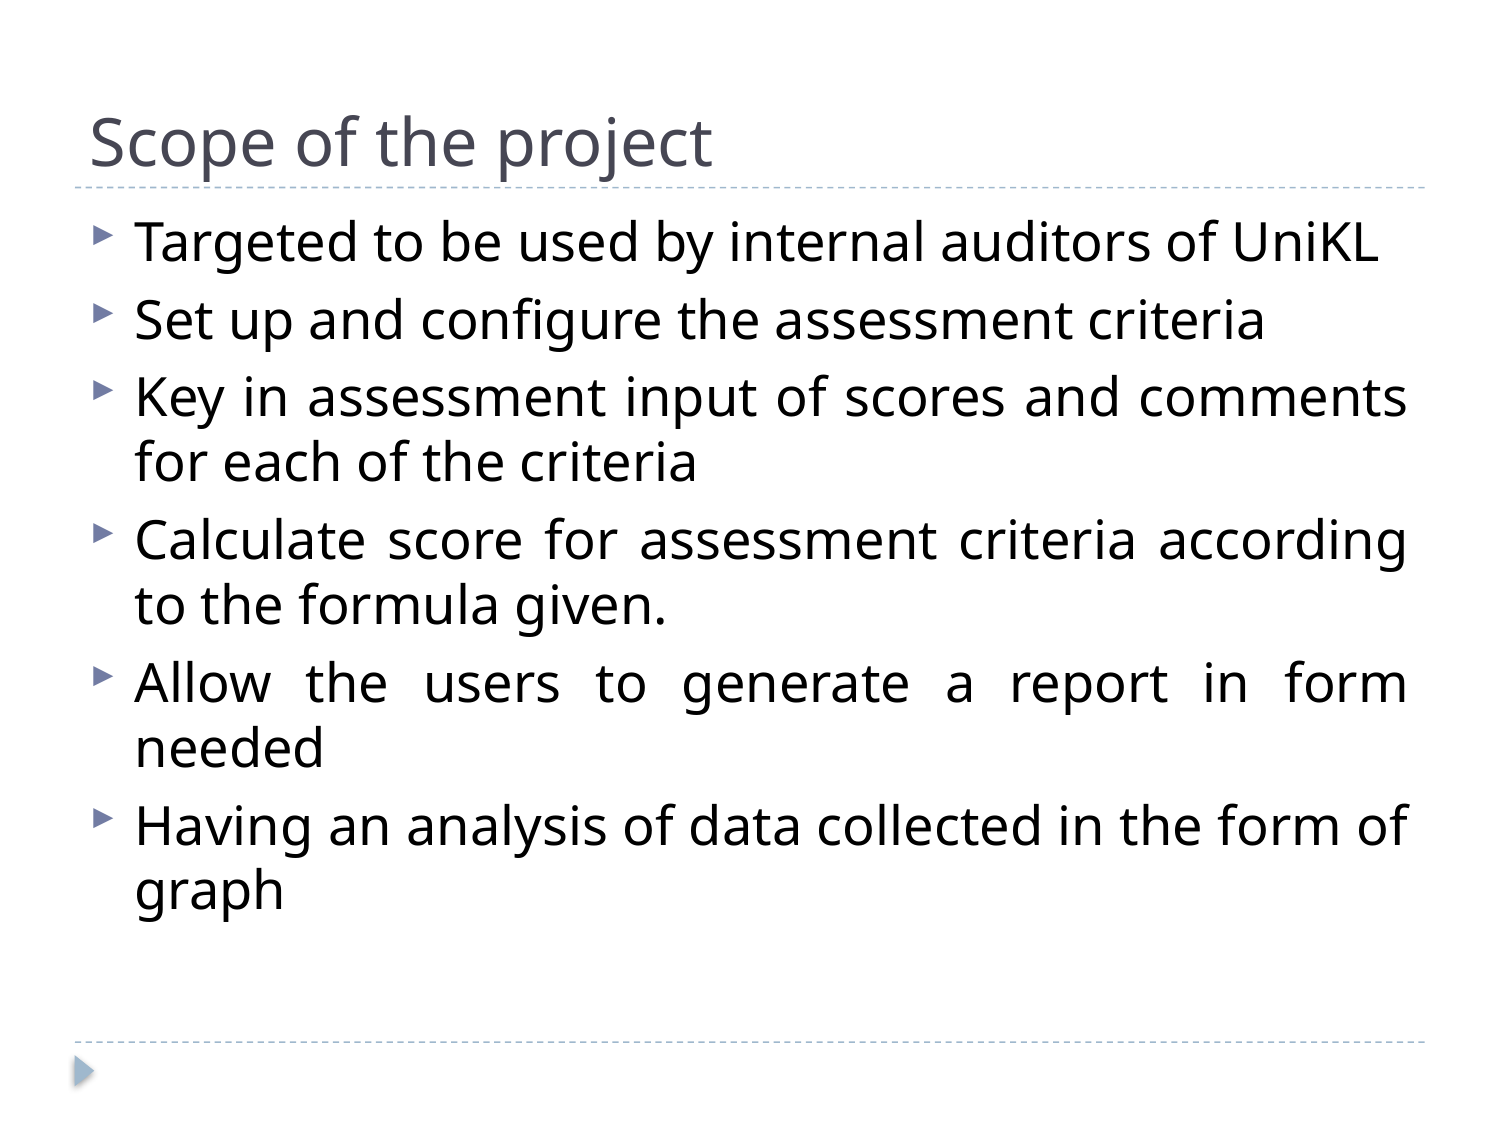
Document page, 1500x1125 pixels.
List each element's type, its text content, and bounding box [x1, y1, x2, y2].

title Scope of the project [75, 24, 1425, 188]
list Targeted to be used by internal auditors of UniKL Set up and configure the assessment criteria Key in assessment input of scores and comments for each of the criteria Calculate score for assessment criteria according to the formula given. Allow the users to generate a report in form needed Having an analysis of data collected in the form of graph [75, 200, 1425, 1010]
